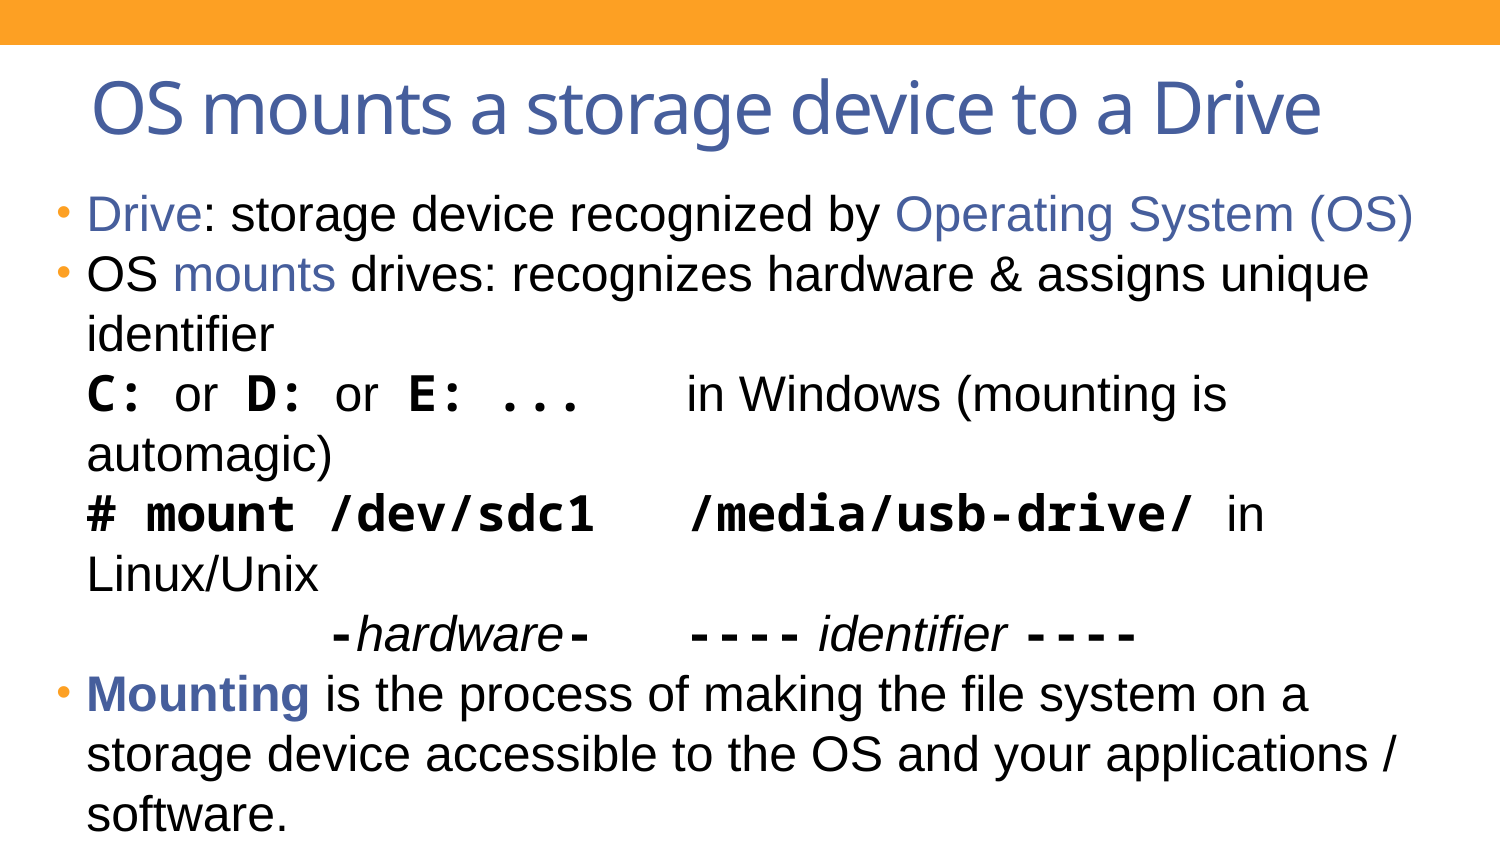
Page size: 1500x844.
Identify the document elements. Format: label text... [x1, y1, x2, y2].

title OS mounts a storage device to a Drive [75, 43, 1425, 166]
list Drive: storage device recognized by Operating System (OS) OS mounts drives: recognizes hardware & assigns unique identifier C: or D: or E: ... in Windows (mounting is automagic) # mount /dev/sdc1 /media/usb-drive/ in Linux/Unix -hardware- ---- identifier ---- Mounting is the process of making the file system on a storage device accessible to the OS and your applications / software. e.g. plug in a USB drive [41, 173, 1500, 801]
